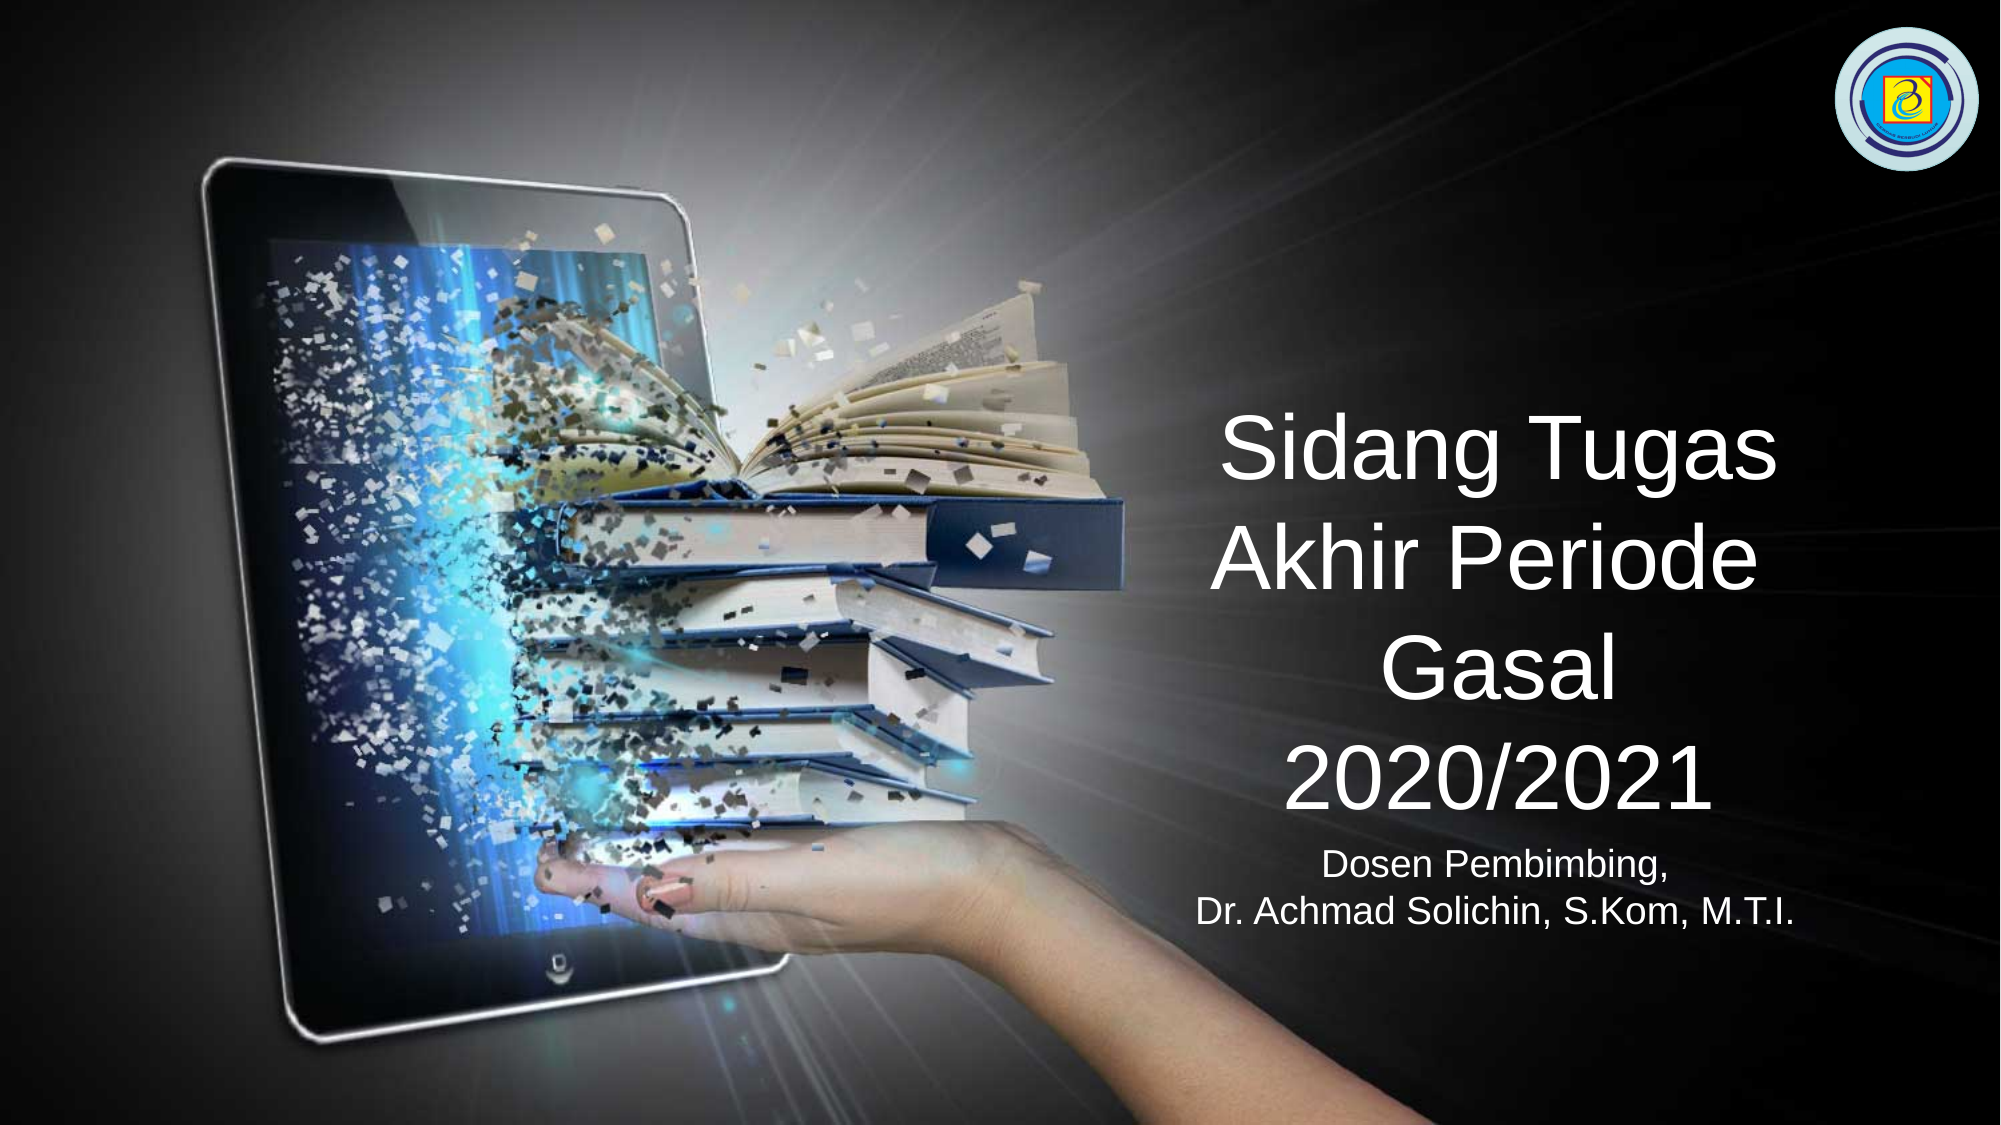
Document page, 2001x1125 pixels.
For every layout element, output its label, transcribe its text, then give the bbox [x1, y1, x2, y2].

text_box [1835, 27, 1979, 171]
text_box Sidang Tugas Akhir Periode Gasal 2020/2021 [1047, 380, 1951, 835]
picture [0, 0, 2001, 1125]
text_box Dosen Pembimbing, Dr. Achmad Solichin, S.Kom, M.T.I. [1044, 831, 1947, 940]
